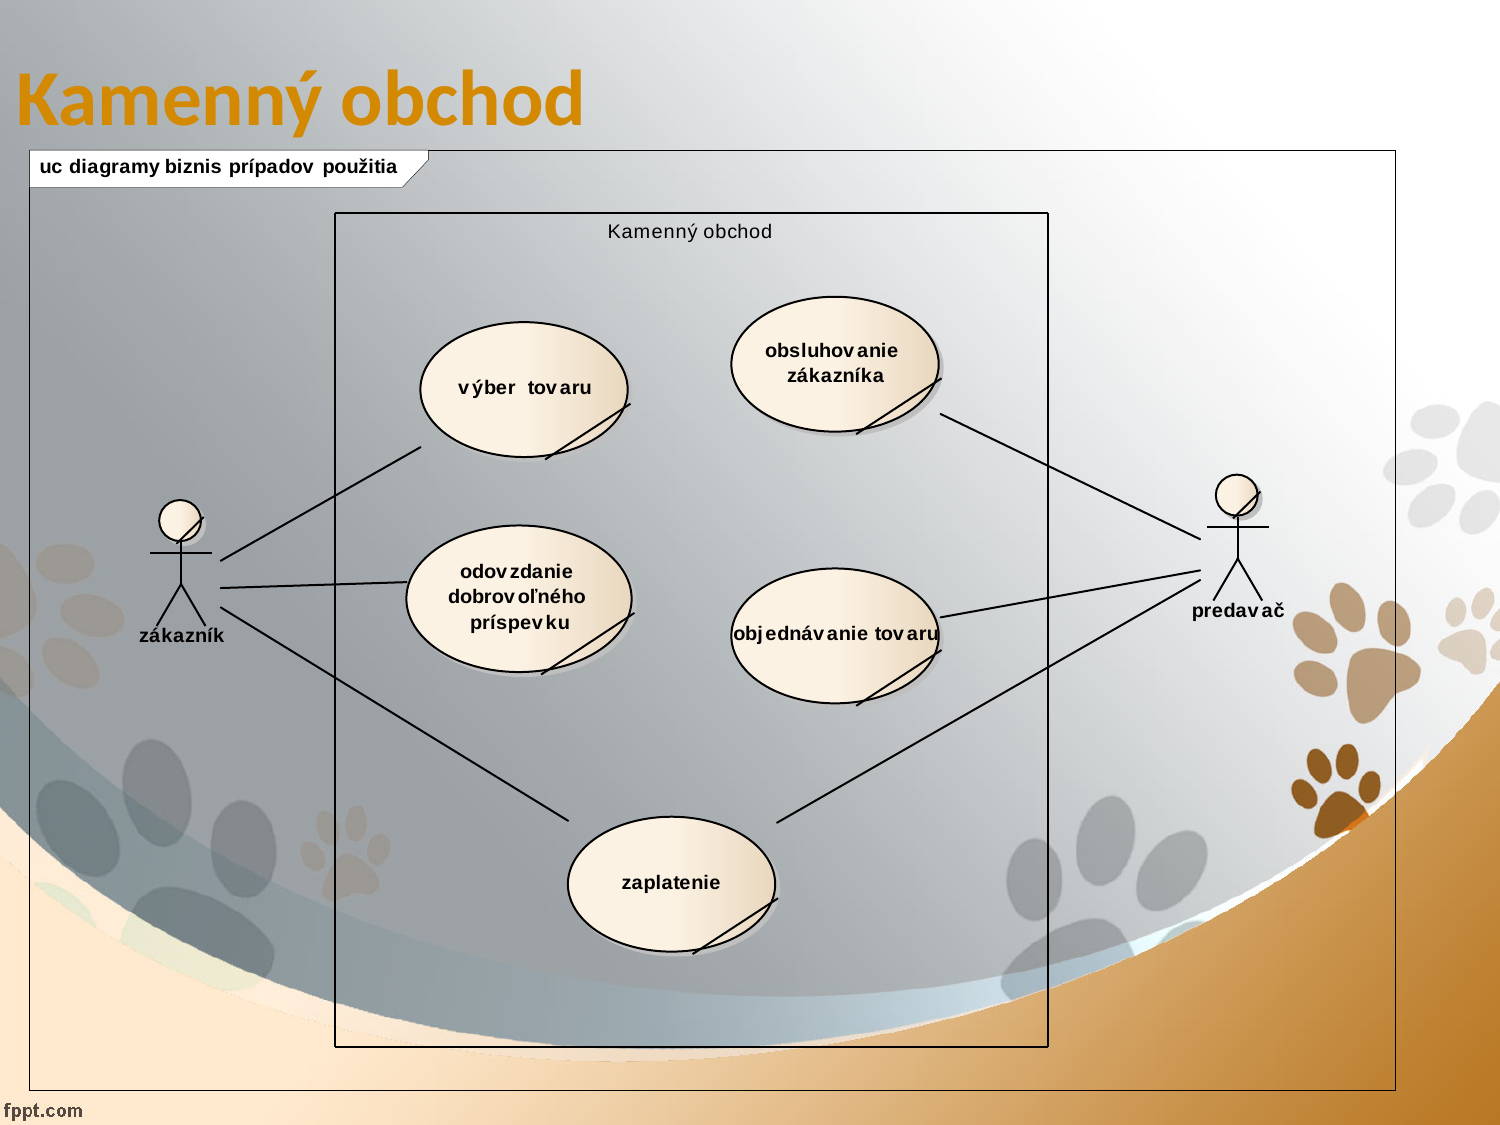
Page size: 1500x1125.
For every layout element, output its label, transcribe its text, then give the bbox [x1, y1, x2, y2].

picture [0, 0, 1500, 1125]
title Kamenný obchod [1, 0, 1153, 188]
